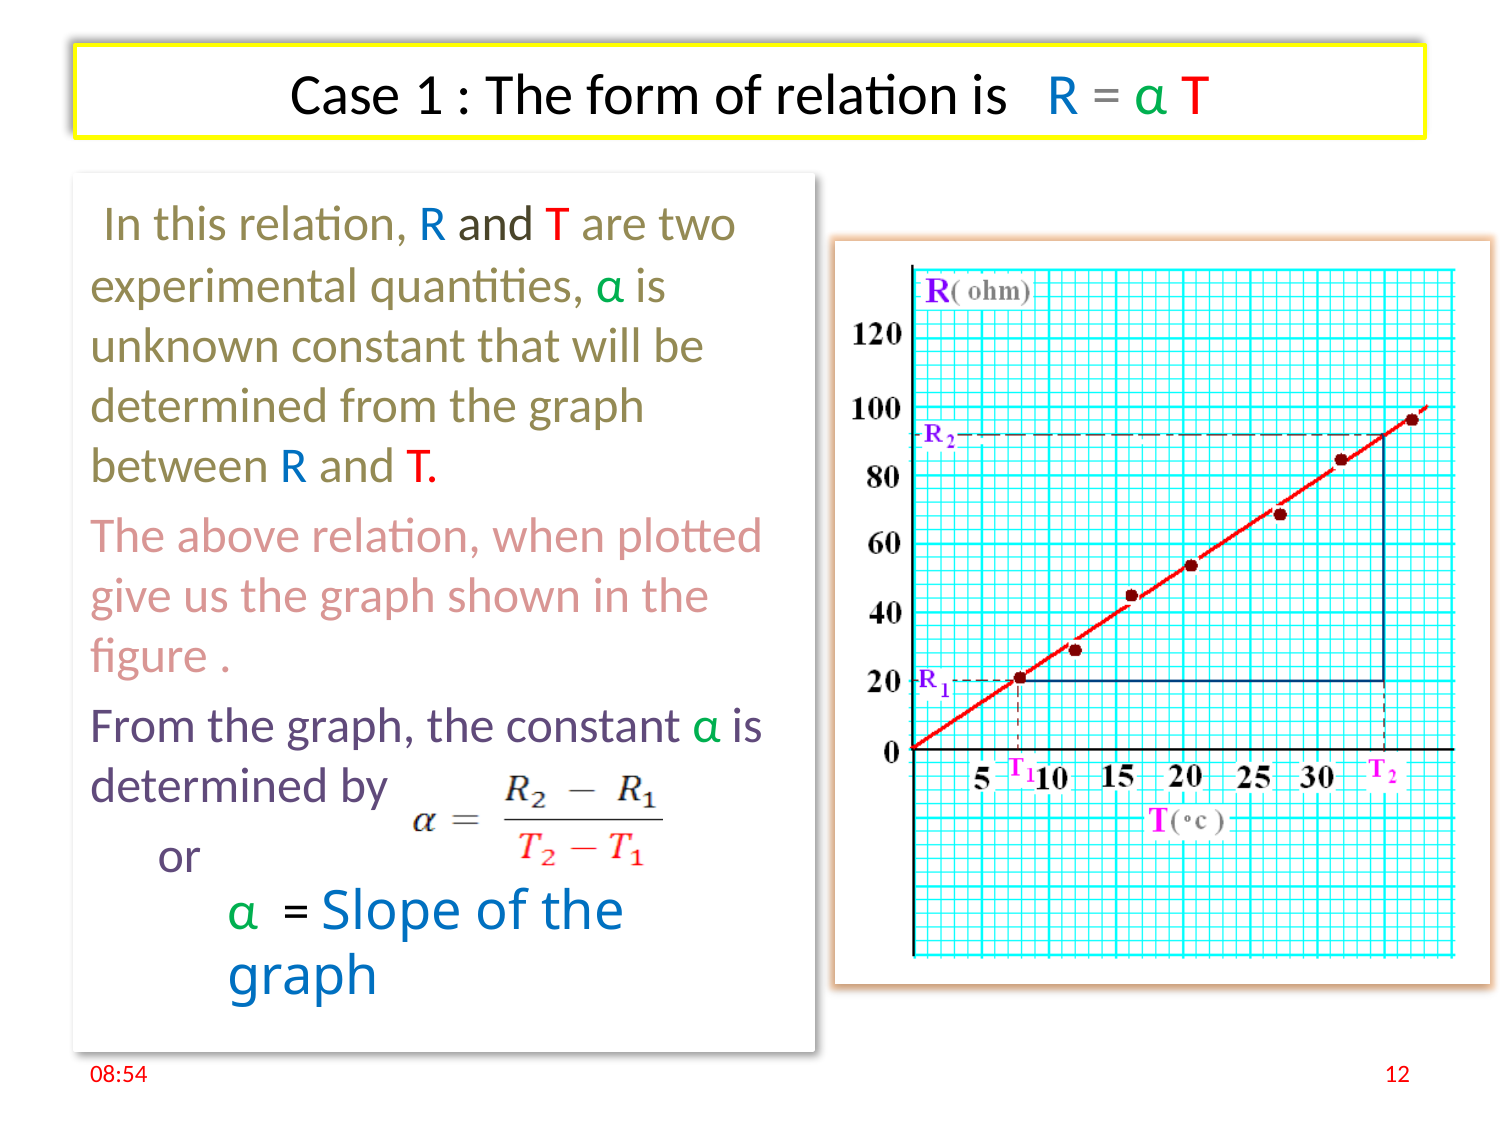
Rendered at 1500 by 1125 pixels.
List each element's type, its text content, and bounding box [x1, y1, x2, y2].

picture [412, 774, 663, 876]
slide_number 12 [1074, 1042, 1425, 1103]
text_box [0, 1, 1500, 75]
slide_number الإثنين، 04 تشرين الأول، 2021 [75, 1042, 425, 1103]
text_box α = Slope of the graph [212, 867, 738, 1013]
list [849, 255, 1476, 970]
list In this relation, R and T are two experimental quantities, α is unknown constant that will be determined from the graph between R and T. The above relation, when plotted give us the graph shown in the figure . From the graph, the constant α is determined by or [73, 173, 815, 1052]
title Case 1 : The form of relation is R = α T [73, 75, 1427, 140]
